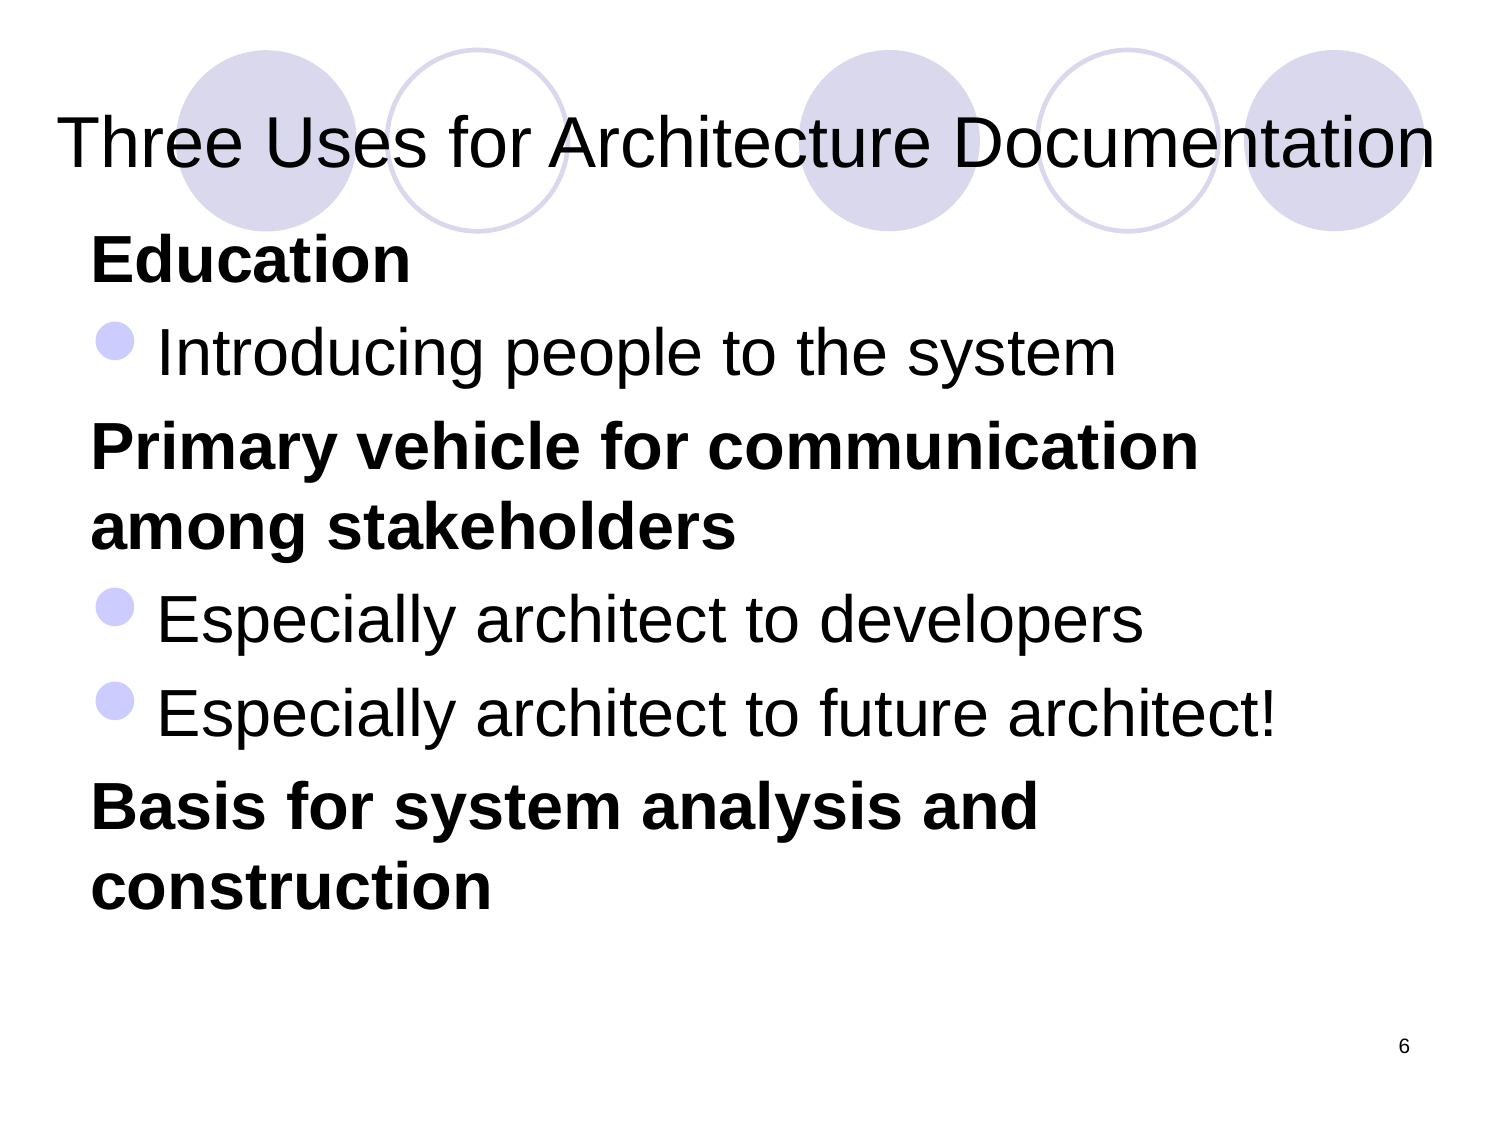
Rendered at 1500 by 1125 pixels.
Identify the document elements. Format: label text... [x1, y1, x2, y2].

list Education Introducing people to the system Primary vehicle for communication among stakeholders Especially architect to developers Especially architect to future architect! Basis for system analysis and construction [75, 208, 1425, 1047]
slide_number 6 [1074, 1025, 1425, 1100]
title Three Uses for Architecture Documentation [41, 45, 1459, 233]
